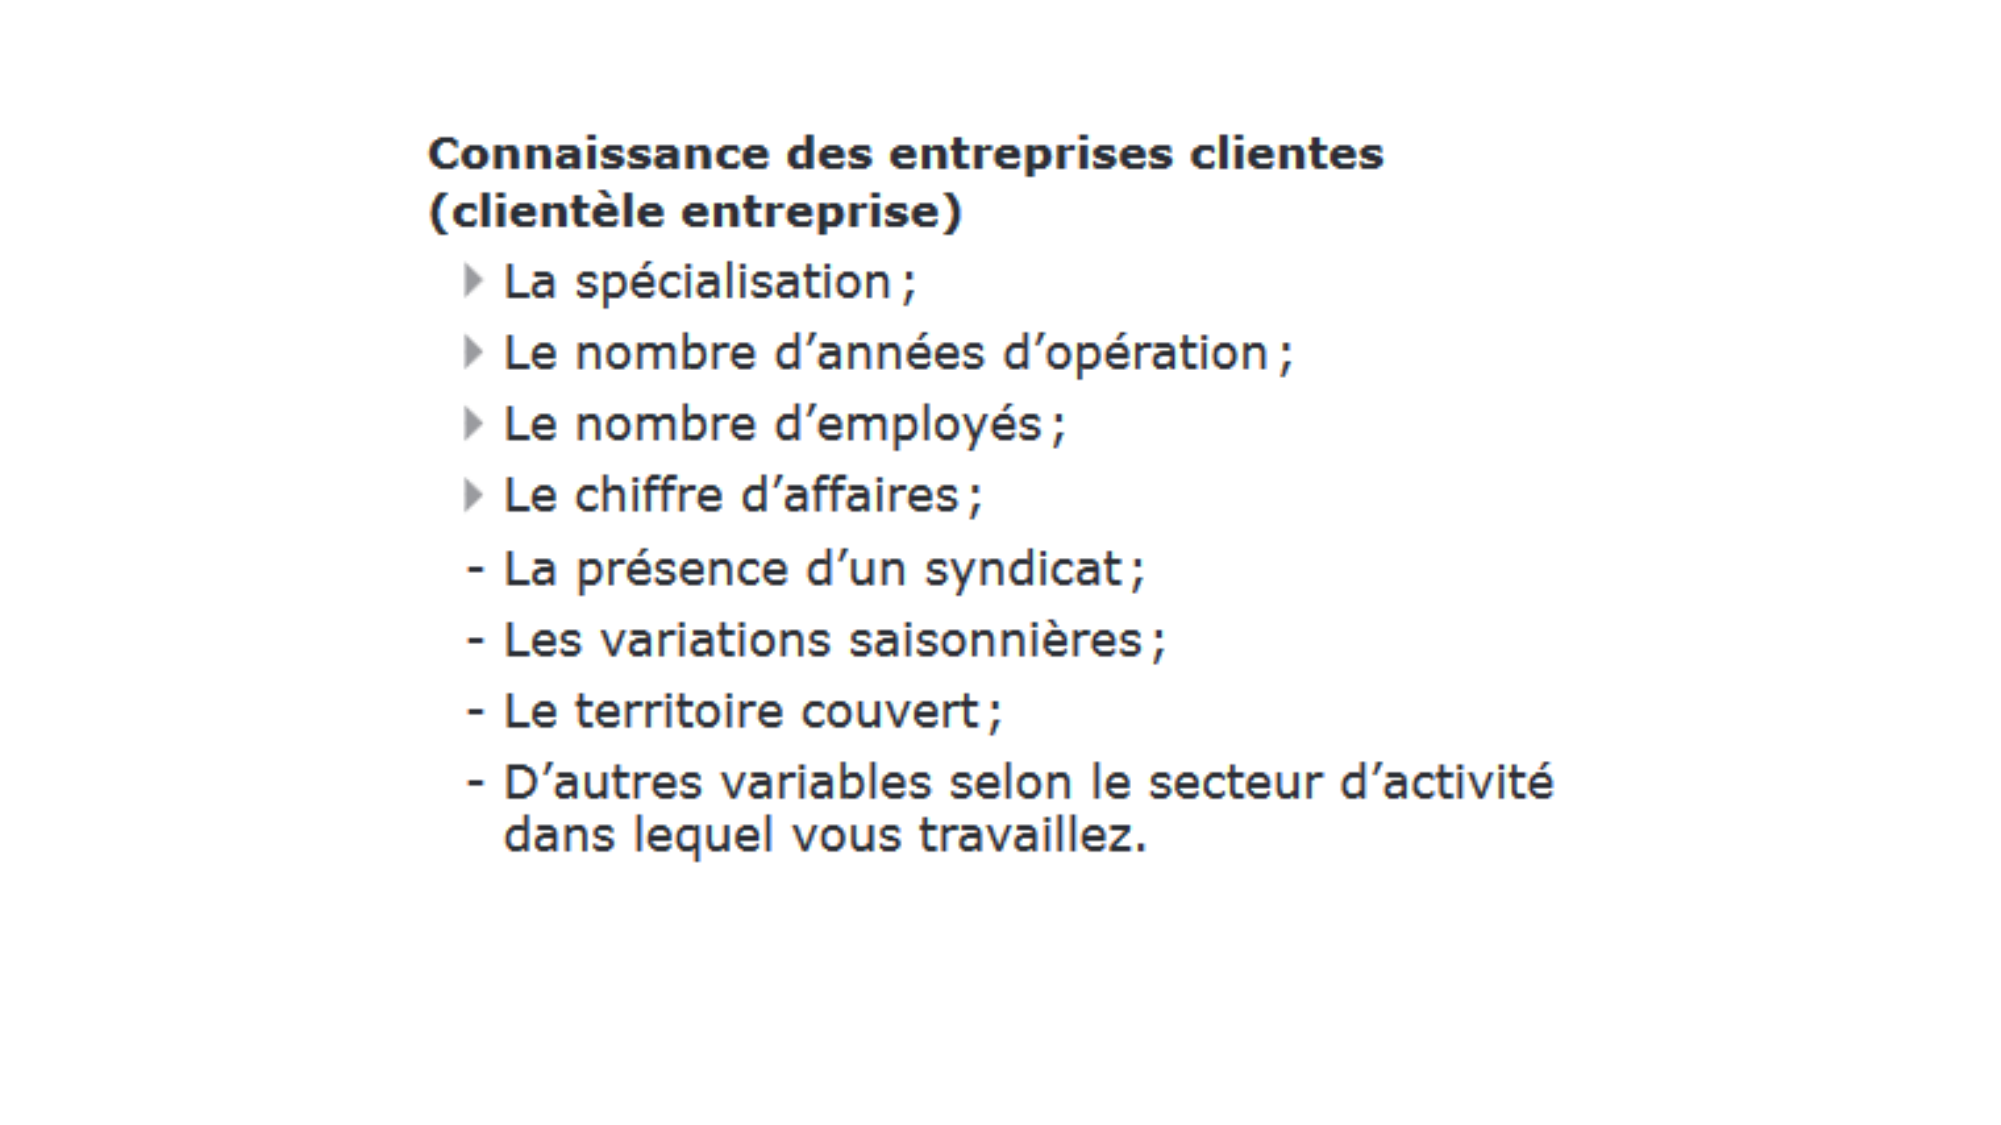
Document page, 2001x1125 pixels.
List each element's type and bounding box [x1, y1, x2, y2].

picture [420, 59, 1589, 897]
